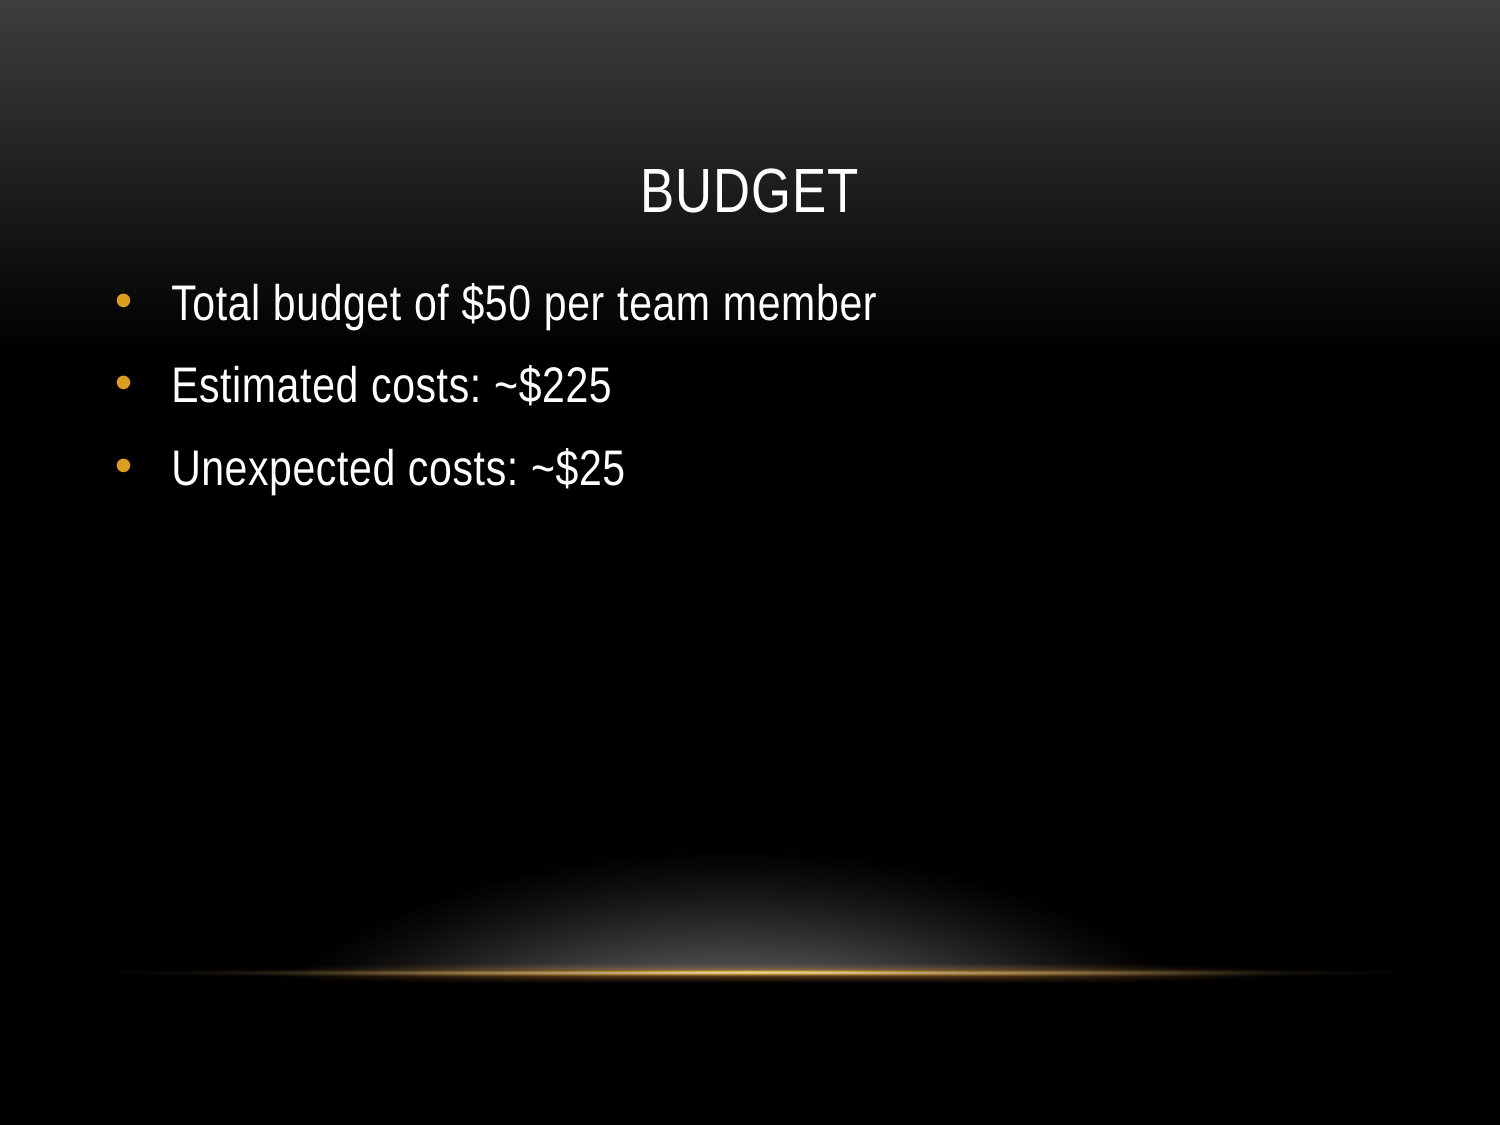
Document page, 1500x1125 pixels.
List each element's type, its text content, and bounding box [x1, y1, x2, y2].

picture [0, 0, 1500, 1125]
title Budget [99, 45, 1400, 233]
list Total budget of $50 per team member Estimated costs: ~$225 Unexpected costs: ~$25 [99, 262, 1400, 938]
